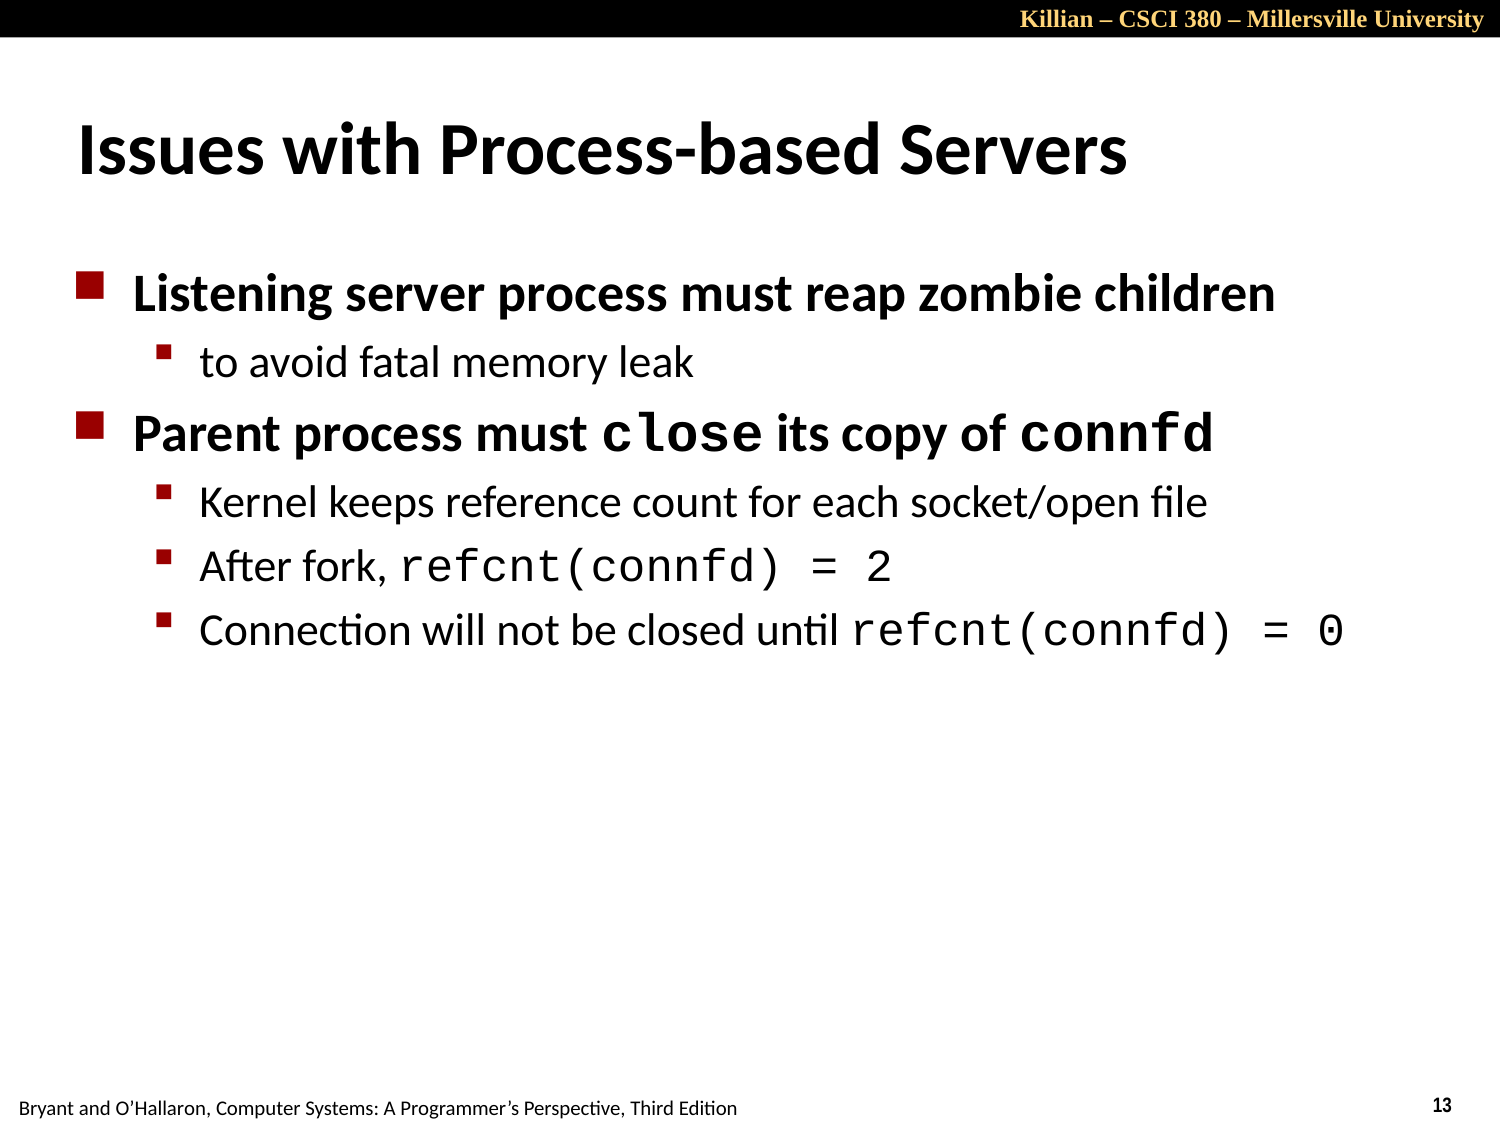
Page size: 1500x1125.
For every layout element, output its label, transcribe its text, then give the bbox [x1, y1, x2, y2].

list Listening server process must reap zombie children to avoid fatal memory leak Parent process must close its copy of connfd Kernel keeps reference count for each socket/open file After fork, refcnt(connfd) = 2 Connection will not be closed until refcnt(connfd) = 0 [62, 249, 1451, 688]
title Issues with Process-based Servers [62, 54, 1264, 235]
